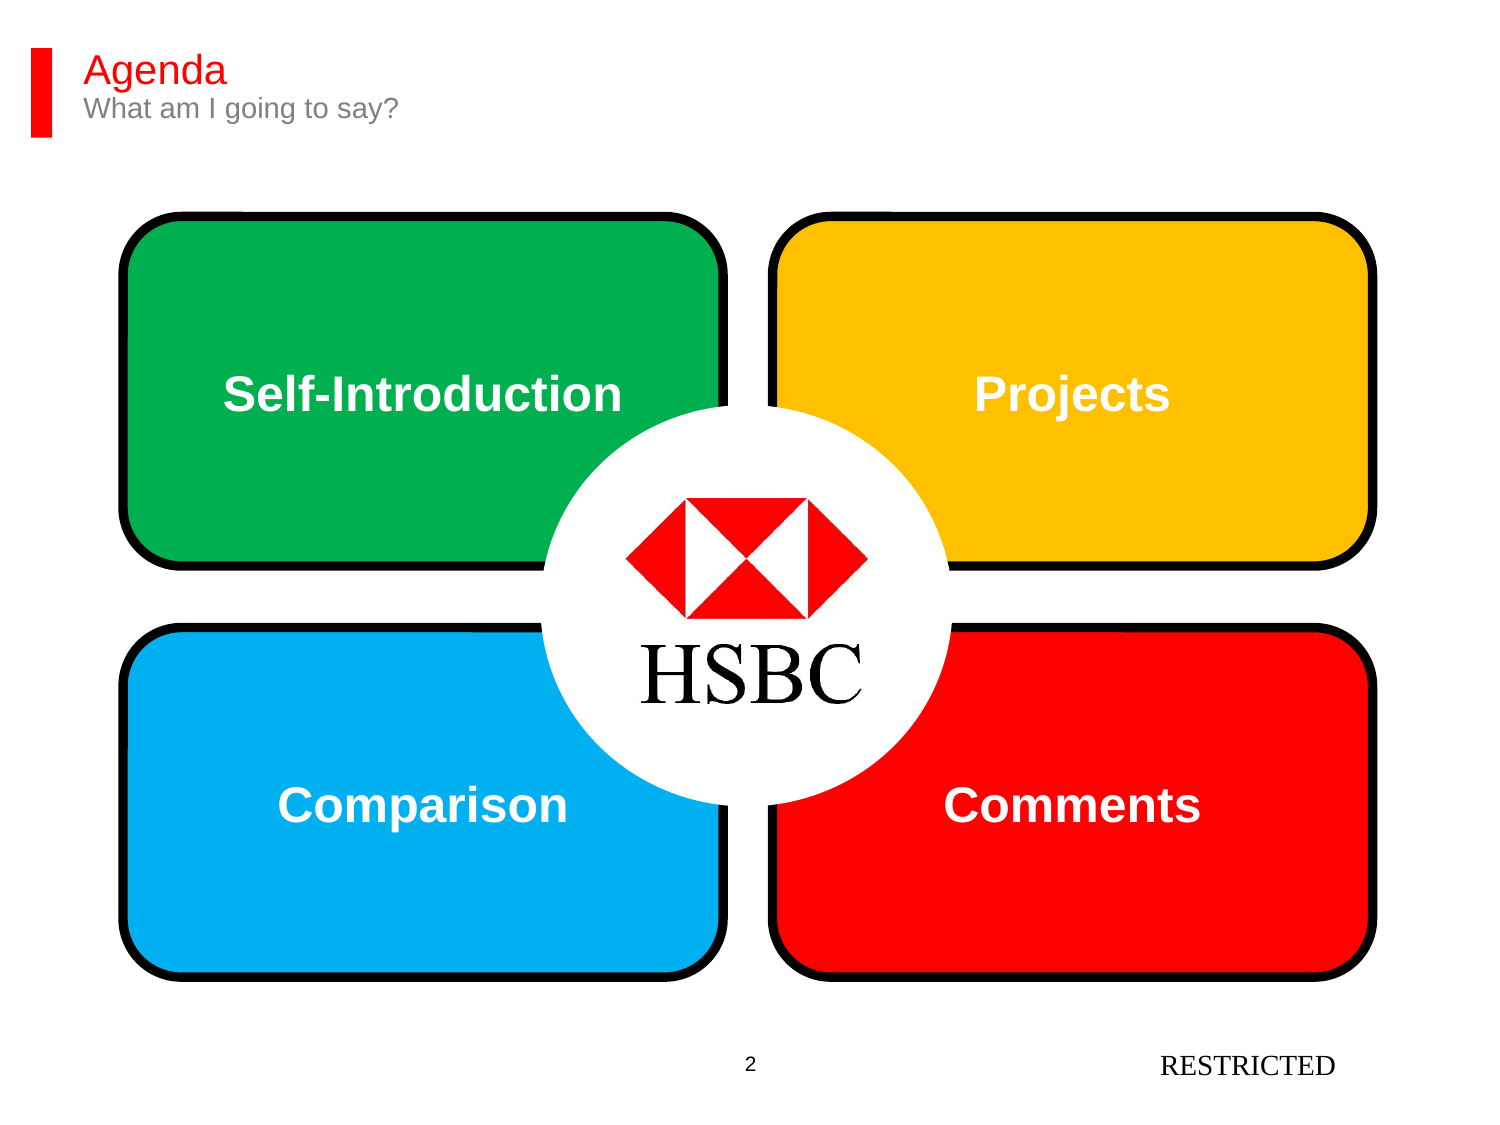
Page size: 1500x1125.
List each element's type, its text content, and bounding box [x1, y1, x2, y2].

text_box Projects [772, 216, 1373, 567]
text_box Self-Introduction [123, 216, 724, 567]
title Agenda What am I going to say? [83, 48, 1417, 161]
text_box Comparison [123, 627, 724, 978]
picture [625, 498, 869, 704]
text_box [544, 409, 949, 803]
footer RESTRICTED [1080, 1050, 1416, 1077]
text_box Comments [772, 627, 1373, 978]
